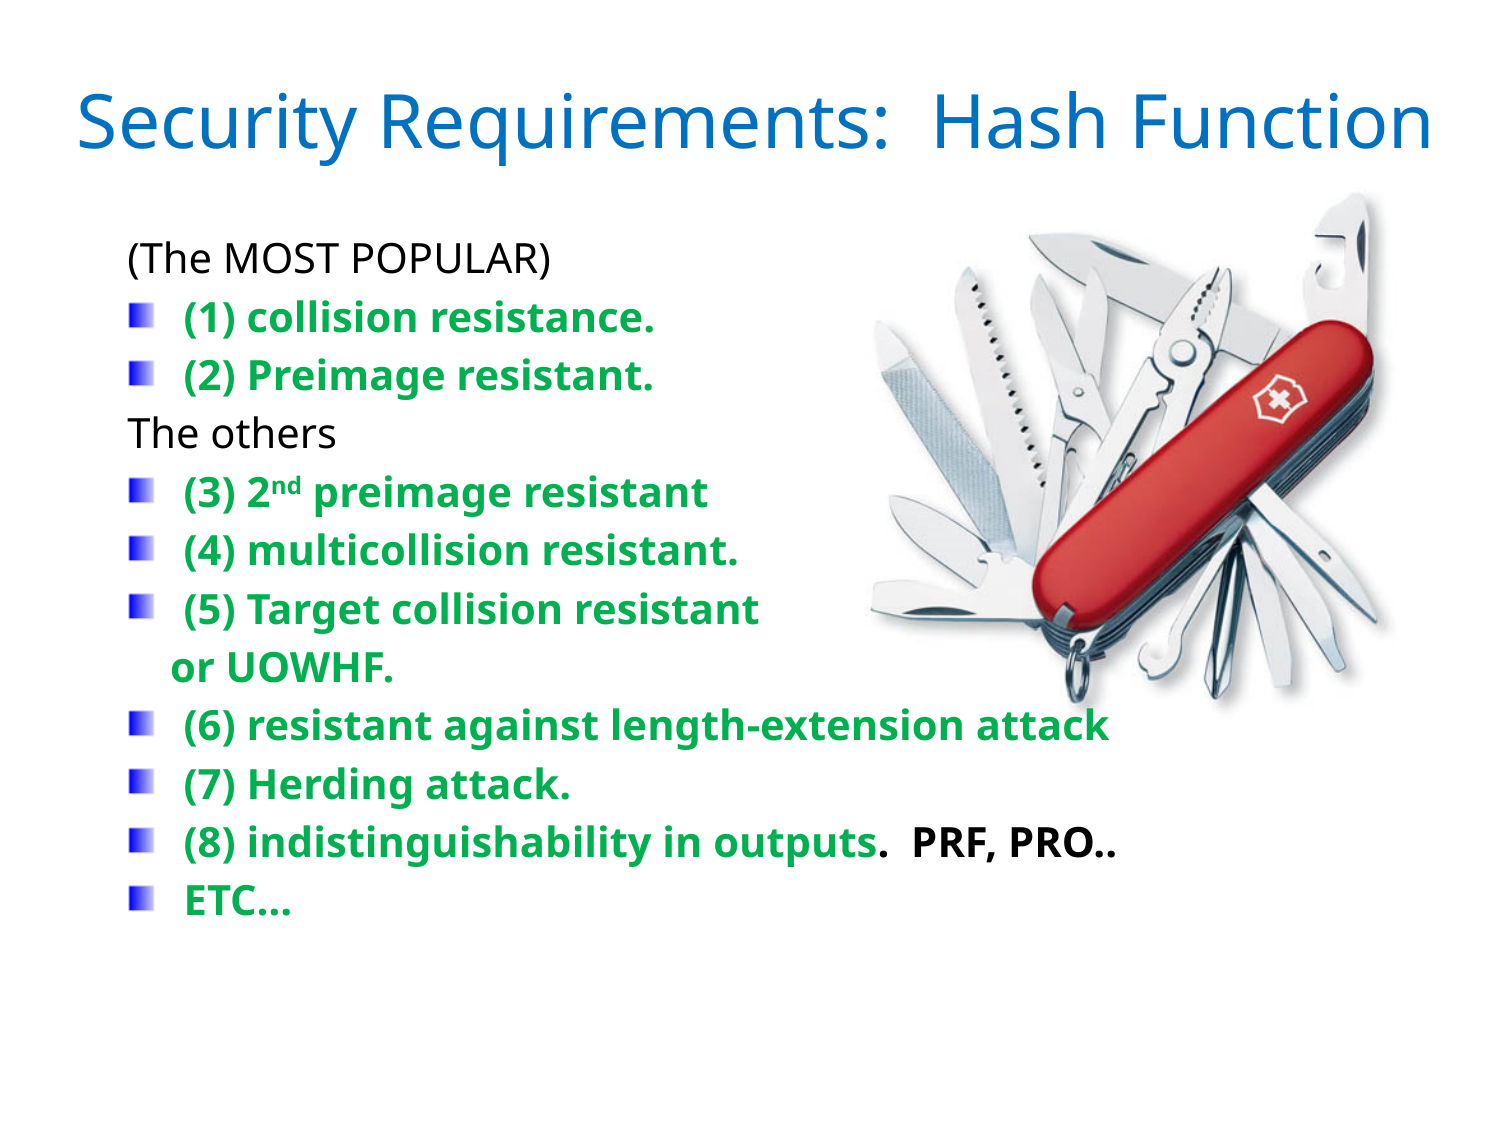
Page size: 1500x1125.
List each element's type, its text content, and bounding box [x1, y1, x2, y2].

picture [127, 301, 157, 331]
text_box (The MOST POPULAR) (1) collision resistance. (2) Preimage resistant. The others (3) 2nd preimage resistant (4) multicollision resistant. (5) Target collision resistant or UOWHF. (6) resistant against length-extension attack (7) Herding attack. (8) indistinguishability in outputs. PRF, PRO.. ETC… [112, 224, 1425, 900]
picture [127, 592, 157, 622]
picture [127, 884, 157, 914]
picture [127, 534, 157, 564]
picture [127, 709, 157, 739]
text_box Security Requirements: Hash Function [12, 24, 1500, 213]
picture [127, 476, 157, 506]
picture [127, 826, 157, 856]
picture [824, 137, 1463, 776]
picture [127, 767, 157, 797]
picture [127, 359, 157, 389]
